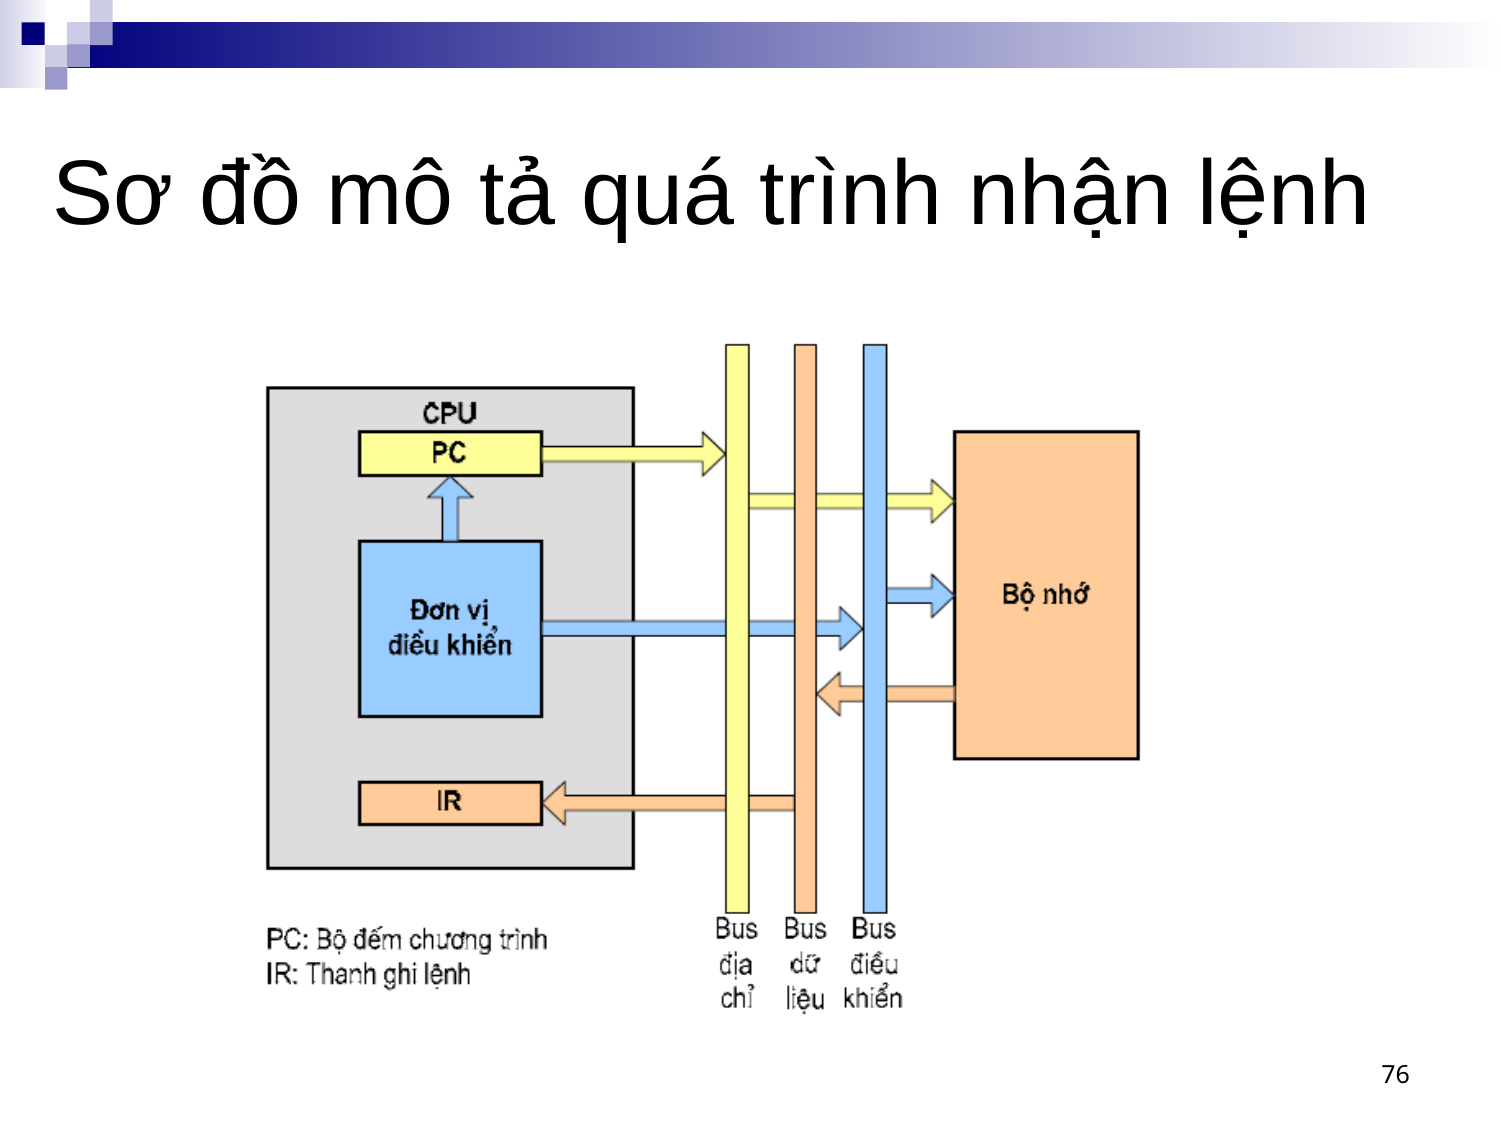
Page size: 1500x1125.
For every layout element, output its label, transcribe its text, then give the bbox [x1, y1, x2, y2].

picture [237, 324, 1151, 1022]
slide_number 76 [1074, 1024, 1426, 1101]
title Sơ đồ mô tả quá trình nhận lệnh [37, 74, 1476, 301]
